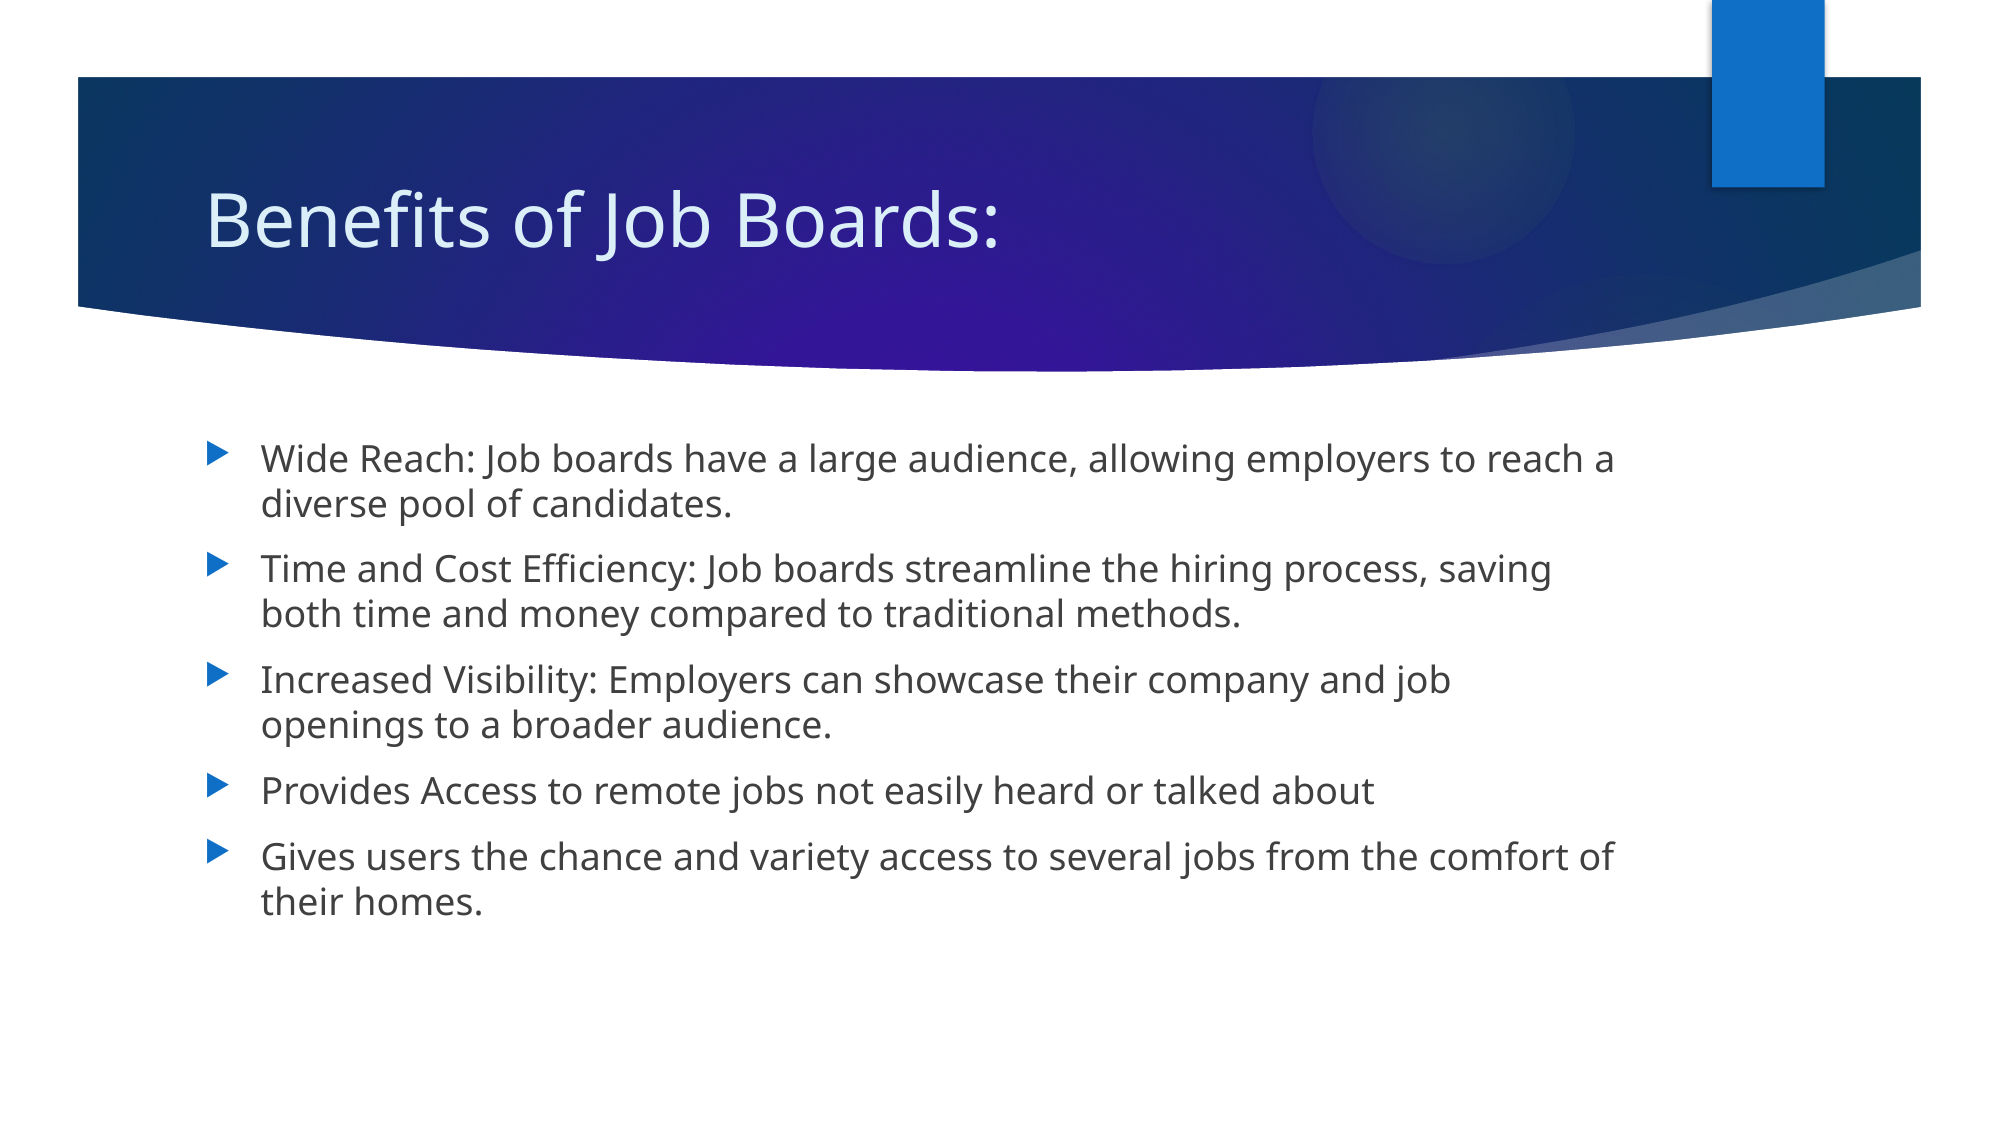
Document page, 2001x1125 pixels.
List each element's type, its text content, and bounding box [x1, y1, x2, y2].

list Wide Reach: Job boards have a large audience, allowing employers to reach a diverse pool of candidates. Time and Cost Efficiency: Job boards streamline the hiring process, saving both time and money compared to traditional methods. Increased Visibility: Employers can showcase their company and job openings to a broader audience. Provides Access to remote jobs not easily heard or talked about Gives users the chance and variety access to several jobs from the comfort of their homes. [189, 427, 1638, 988]
title Benefits of Job Boards: [189, 159, 1627, 276]
